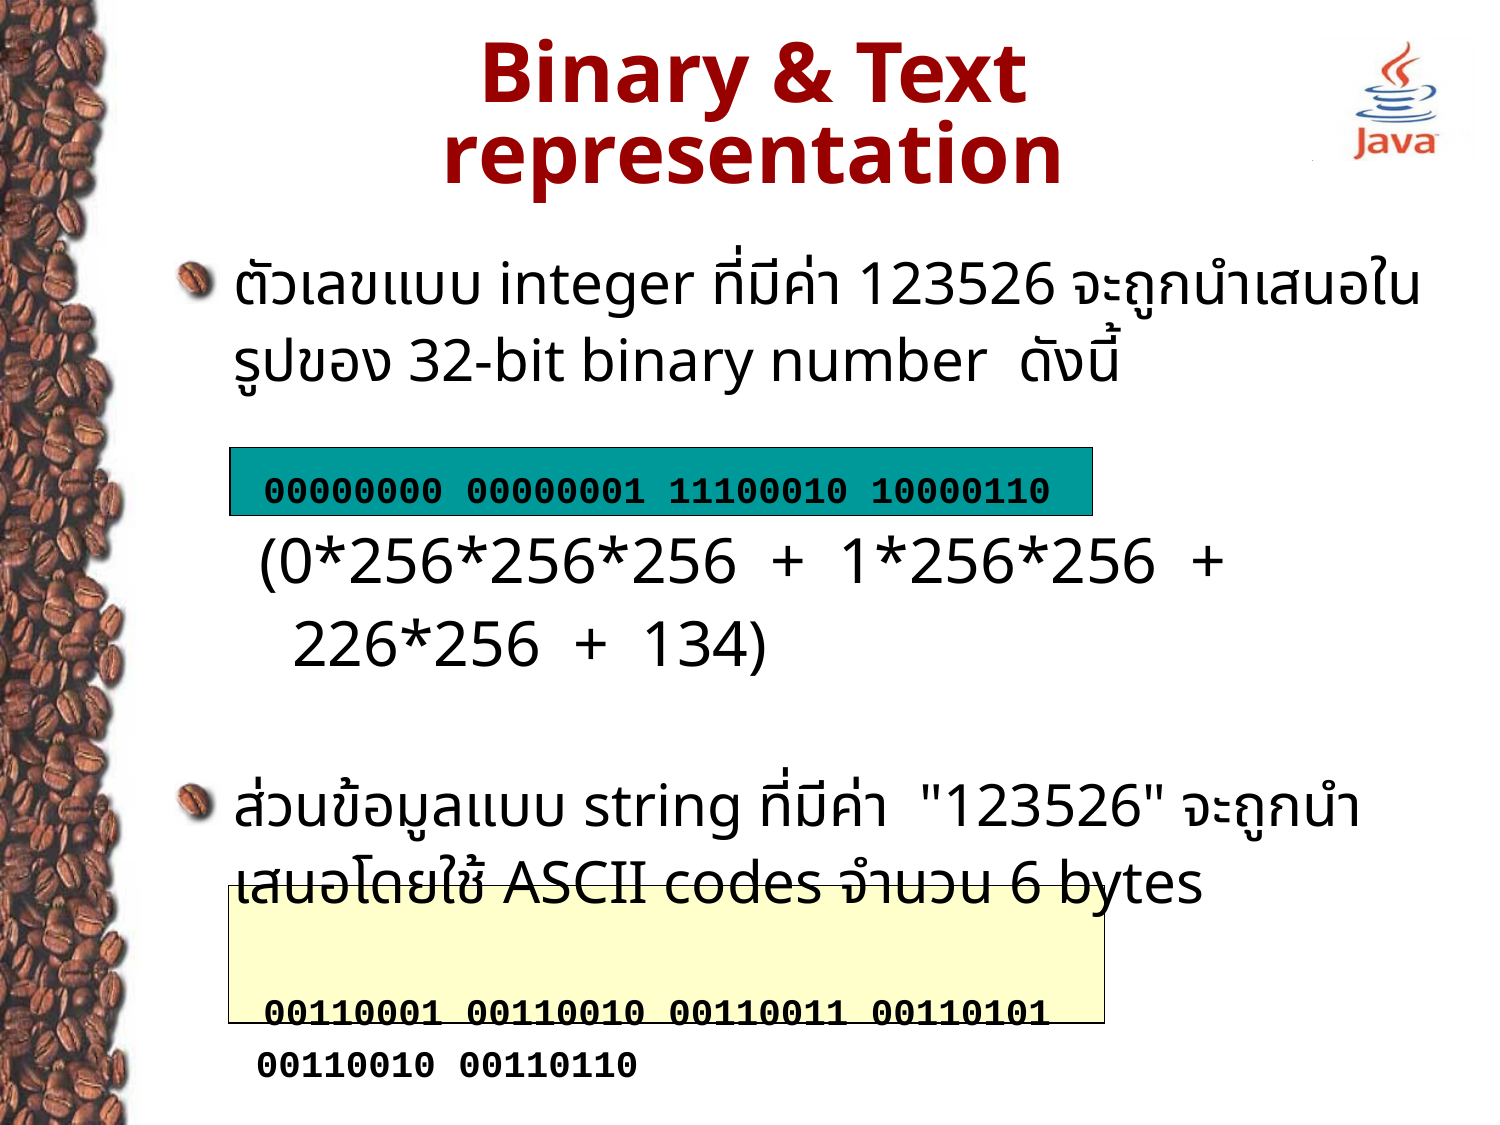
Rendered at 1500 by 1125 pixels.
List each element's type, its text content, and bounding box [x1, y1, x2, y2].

list ตัวเลขแบบ integer ที่มีค่า 123526 จะถูกนำเสนอในรูปของ 32-bit binary number ดังนี้ 00000000 00000001 11100010 10000110 (0*256*256*256 + 1*256*256 + 226*256 + 134) ส่วนข้อมูลแบบ string ที่มีค่า "123526" จะถูกนำเสนอโดยใช้ ASCII codes จำนวน 6 bytes 00110001 00110010 00110011 00110101 00110010 00110110 [173, 238, 1451, 1043]
picture [0, 0, 141, 1125]
picture [174, 780, 220, 826]
title Binary & Text representation [253, 24, 1255, 213]
picture [174, 258, 220, 304]
picture [1312, 37, 1475, 161]
